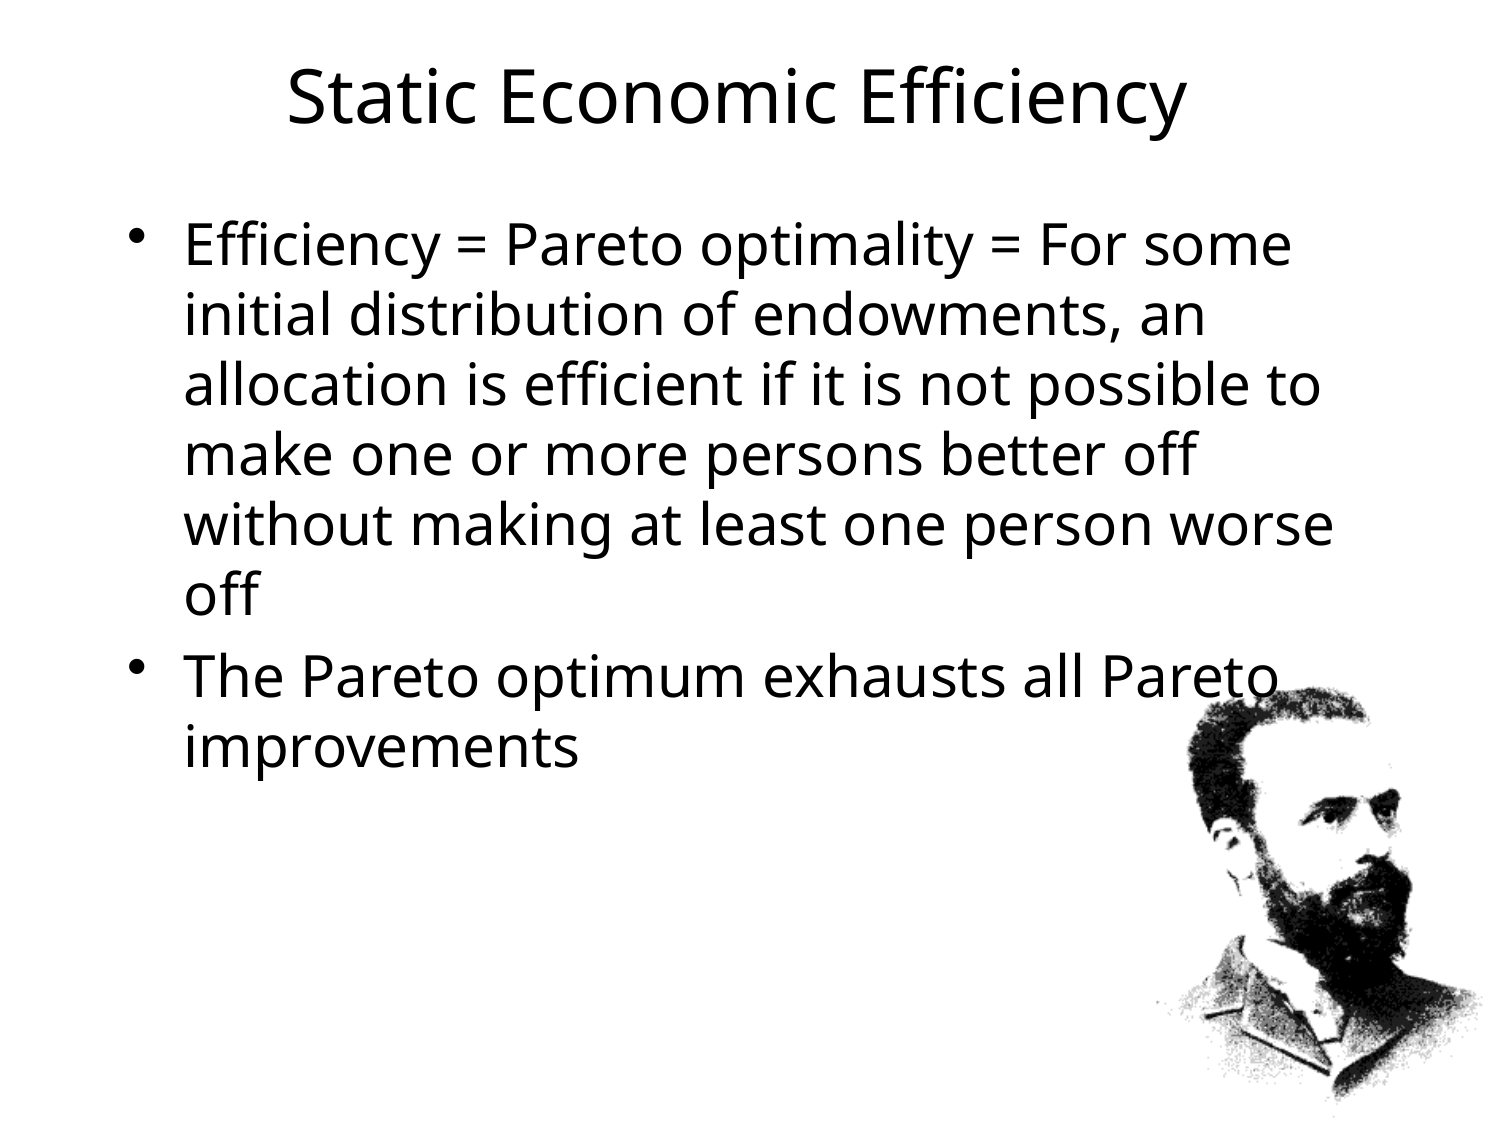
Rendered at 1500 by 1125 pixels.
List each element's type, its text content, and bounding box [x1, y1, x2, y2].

title Static Economic Efficiency [99, 0, 1376, 188]
picture [1124, 646, 1498, 1121]
list Efficiency = Pareto optimality = For some initial distribution of endowments, an allocation is efficient if it is not possible to make one or more persons better off without making at least one person worse off The Pareto optimum exhausts all Pareto improvements [112, 199, 1388, 876]
